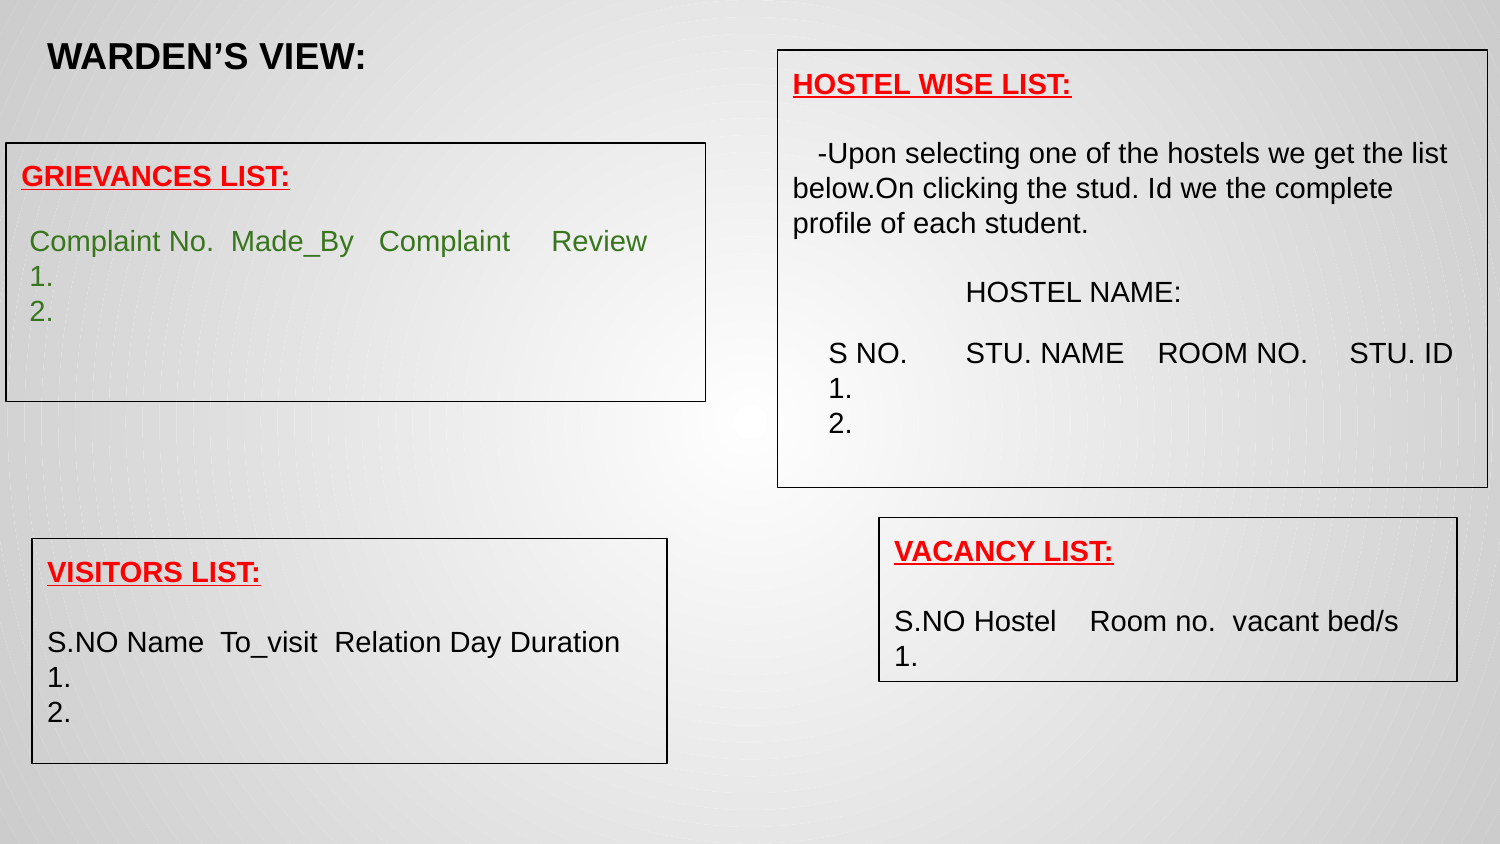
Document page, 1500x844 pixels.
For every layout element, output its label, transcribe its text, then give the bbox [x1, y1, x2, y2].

title WARDEN’S VIEW: [32, 23, 480, 93]
text_box GRIEVANCES LIST: [6, 142, 706, 402]
text_box S NO. STU. NAME ROOM NO. STU. ID 1. 2. [813, 319, 1477, 450]
text_box HOSTEL NAME: [950, 258, 1297, 313]
text_box VISITORS LIST: S.NO Name To_visit Relation Day Duration 1. 2. [32, 538, 668, 764]
text_box HOSTEL WISE LIST: -Upon selecting one of the hostels we get the list below.On clicking the stud. Id we the complete profile of each student. [777, 49, 1488, 488]
text_box VACANCY LIST: S.NO Hostel Room no. vacant bed/s 1. [879, 517, 1458, 682]
text_box Complaint No. Made_By Complaint Review 1. 2. [14, 206, 698, 338]
